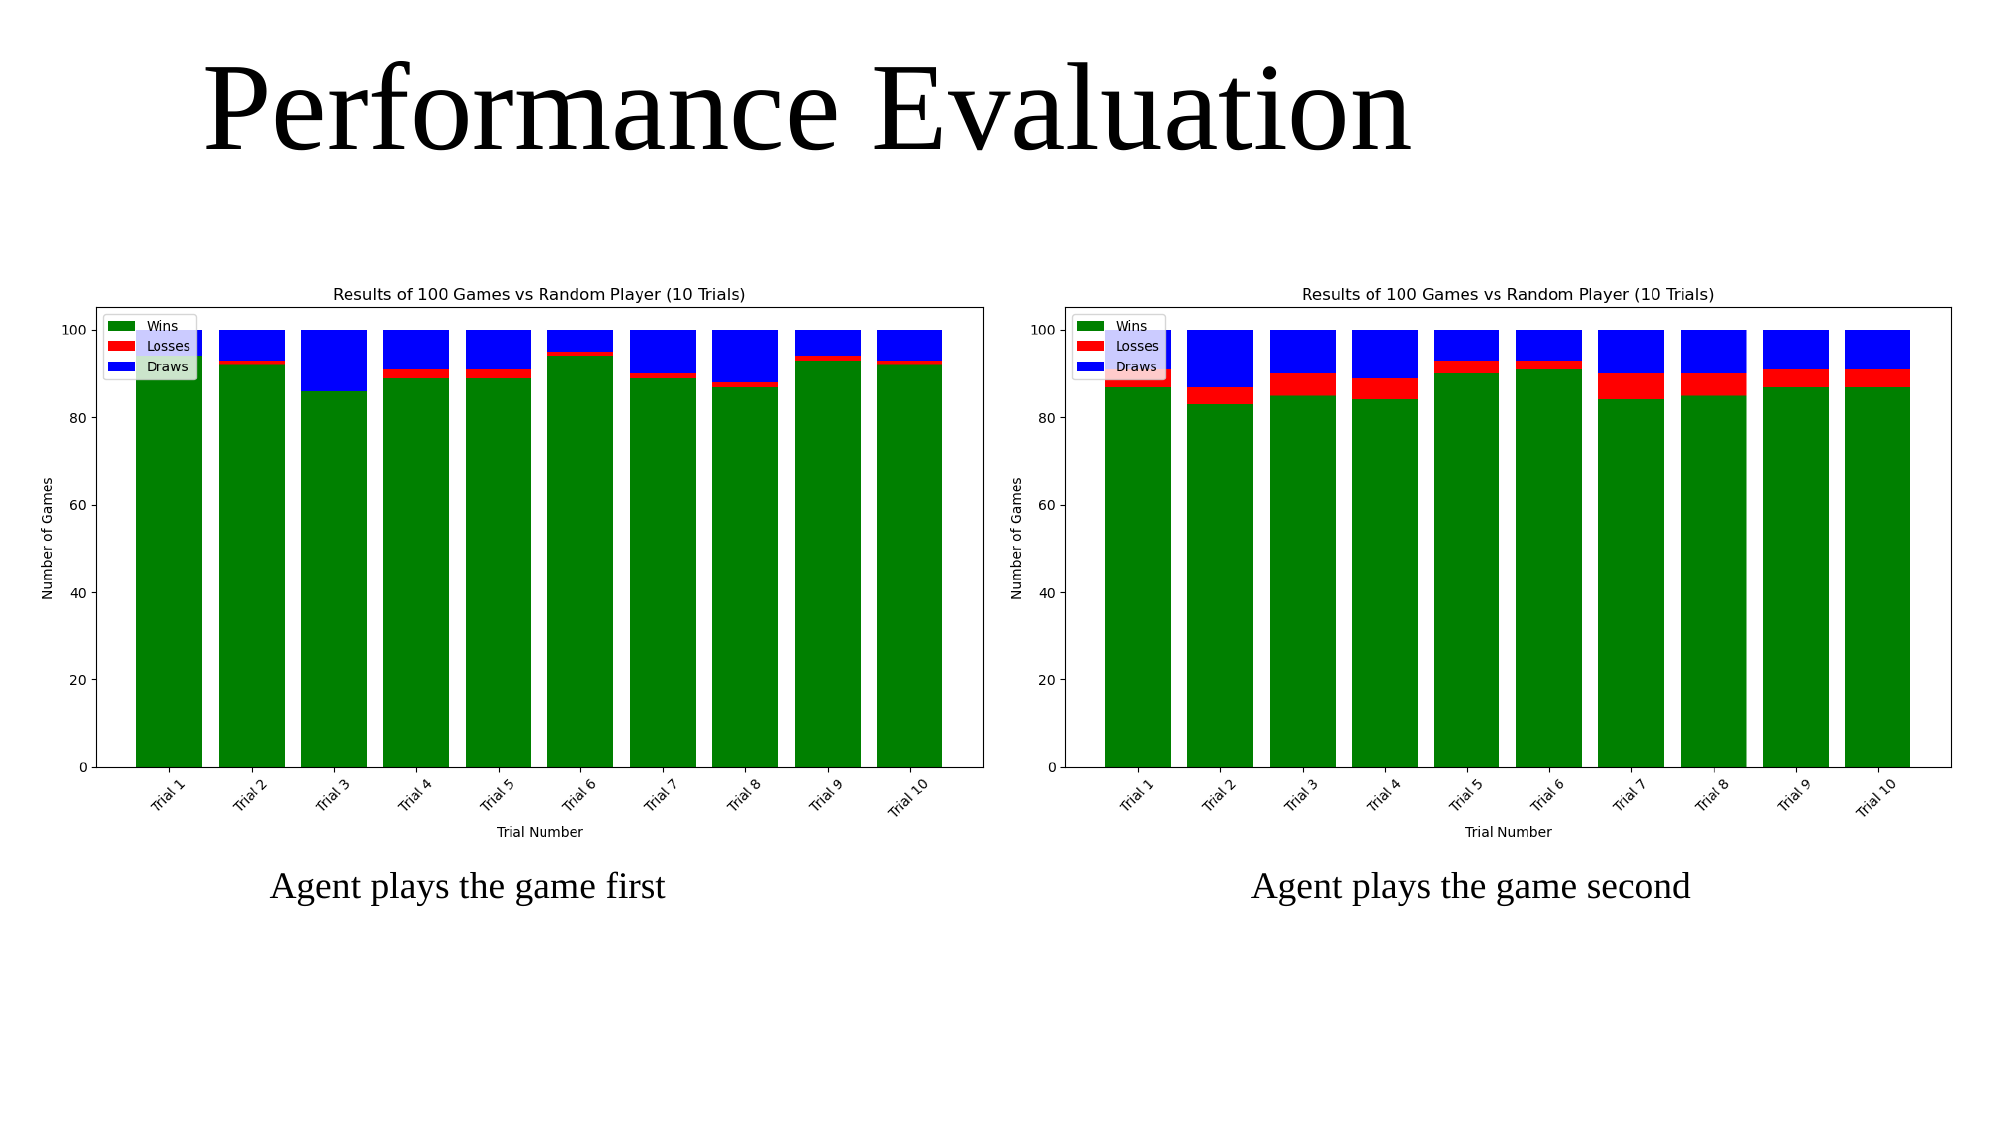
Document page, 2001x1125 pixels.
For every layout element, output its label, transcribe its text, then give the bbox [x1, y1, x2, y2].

title Performance Evaluation [187, 39, 1688, 184]
picture [27, 272, 1966, 854]
text_box Agent plays the game second [1235, 854, 1822, 914]
text_box Agent plays the game first [254, 854, 841, 914]
